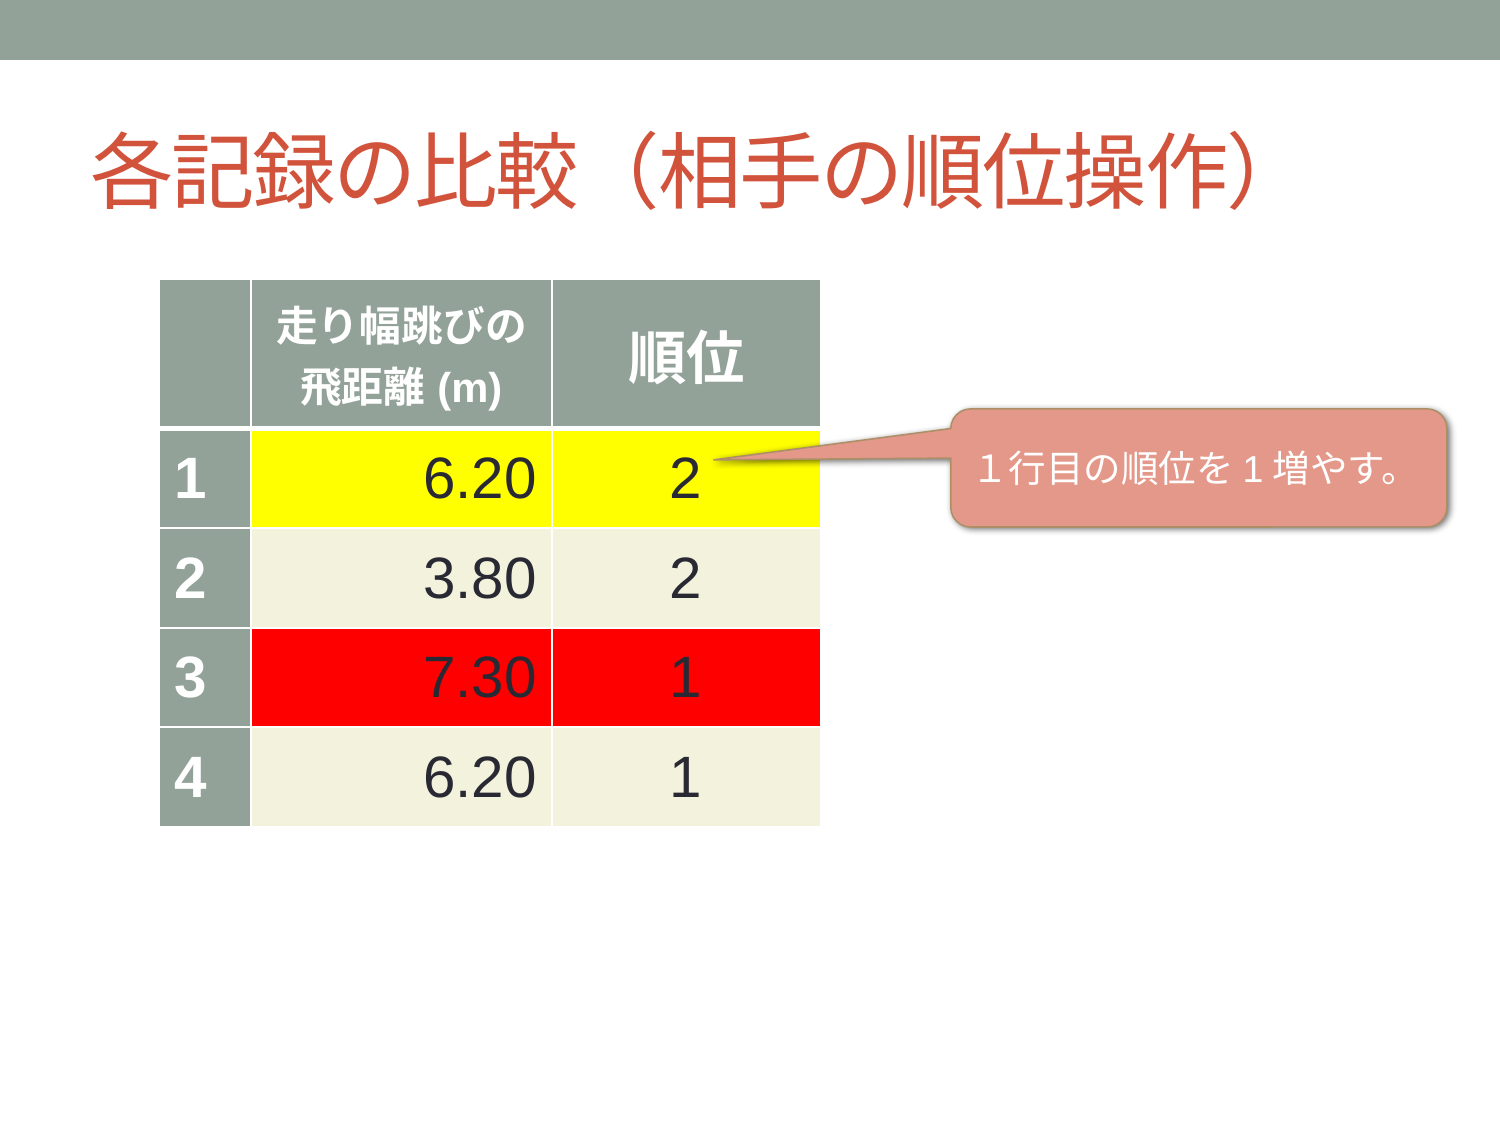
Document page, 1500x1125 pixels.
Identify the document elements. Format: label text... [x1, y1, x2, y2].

table_cell 6.20 [252, 431, 551, 527]
title 各記録の比較（相手の順位操作） [75, 87, 1425, 250]
table_cell 2 [553, 431, 820, 527]
table_cell 3 [160, 629, 250, 726]
table_cell 2 [553, 529, 820, 627]
table_cell 6.20 [252, 728, 551, 826]
table_cell 1 [553, 629, 820, 726]
table_cell 4 [160, 728, 250, 826]
table_header 走り幅跳びの 飛距離(m) [252, 280, 551, 426]
table_header 順位 [553, 280, 820, 426]
table_cell 2 [160, 529, 250, 627]
table_cell 1 [553, 728, 820, 826]
table_cell 3.80 [252, 529, 551, 627]
table_cell 7.30 [252, 629, 551, 726]
table_cell 1 [160, 431, 250, 527]
text_box １行目の順位を1増やす。 [712, 408, 1448, 528]
table_header [160, 280, 250, 426]
